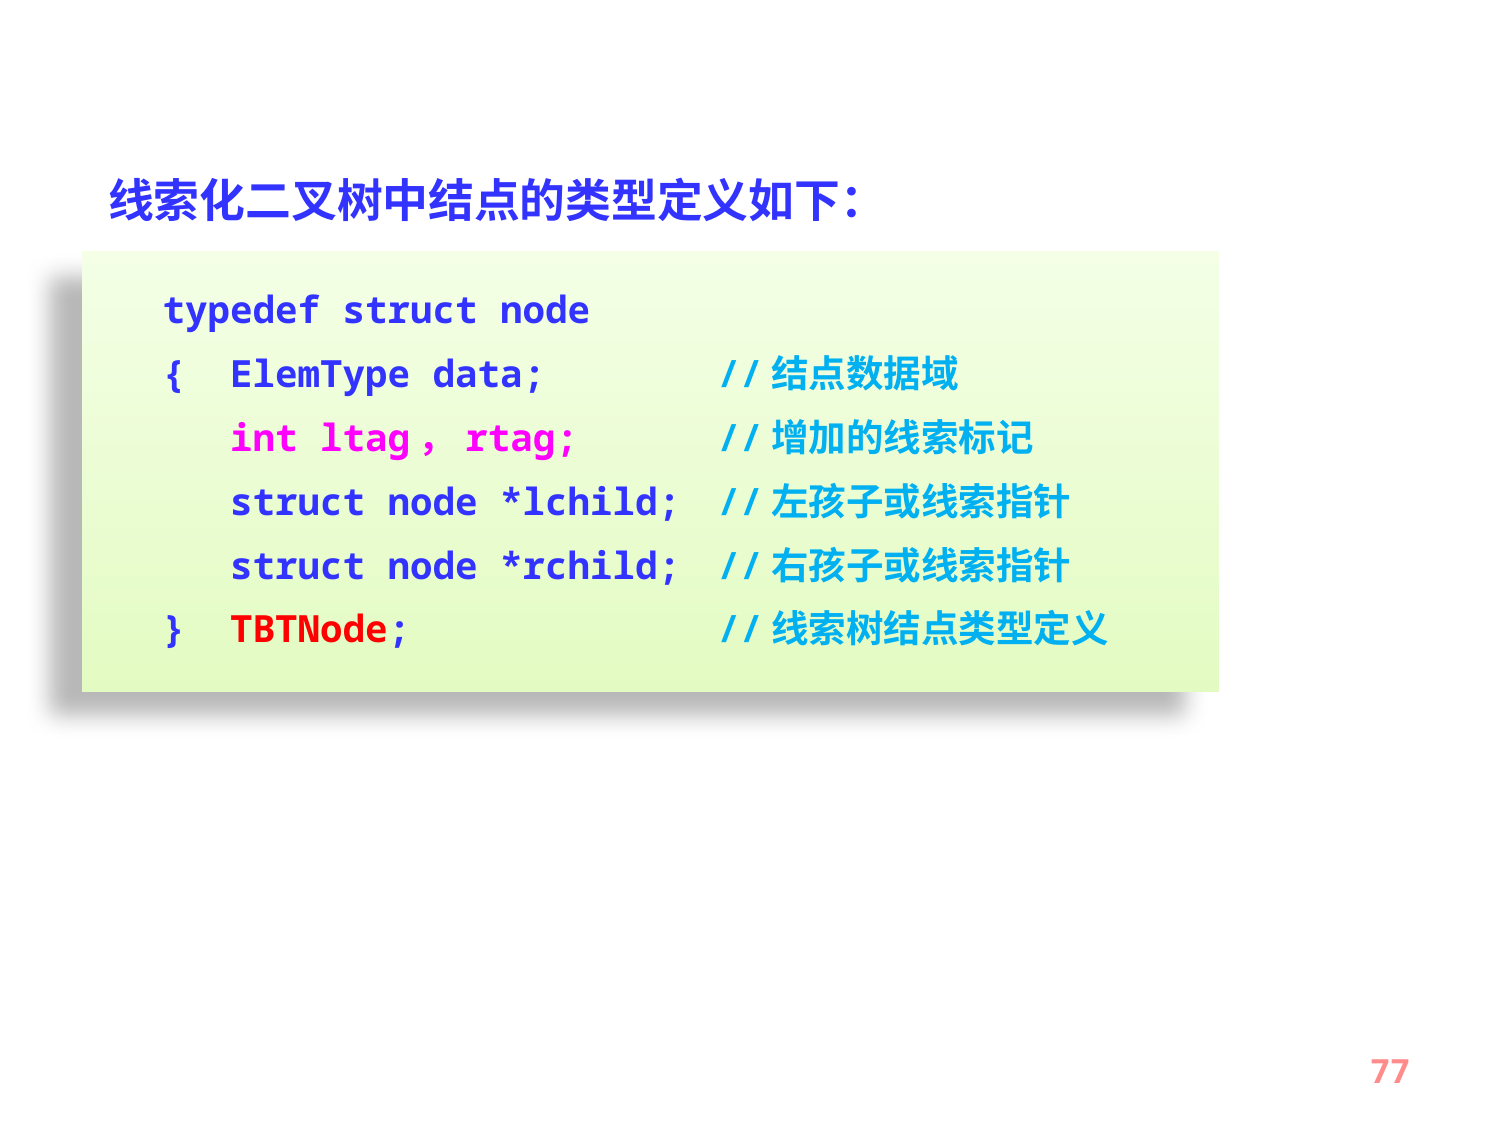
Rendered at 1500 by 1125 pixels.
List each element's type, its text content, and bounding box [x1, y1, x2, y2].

slide_number 77 [1074, 1042, 1425, 1103]
text_box 线索化二叉树中结点的类型定义如下： [93, 164, 1026, 234]
text_box typedef struct node { ElemType data; //结点数据域 int ltag，rtag; //增加的线索标记 struct node *lchild; //左孩子或线索指针 struct node *rchild; //右孩子或线索指针 } TBTNode; //线索树结点类型定义 [81, 250, 1219, 692]
